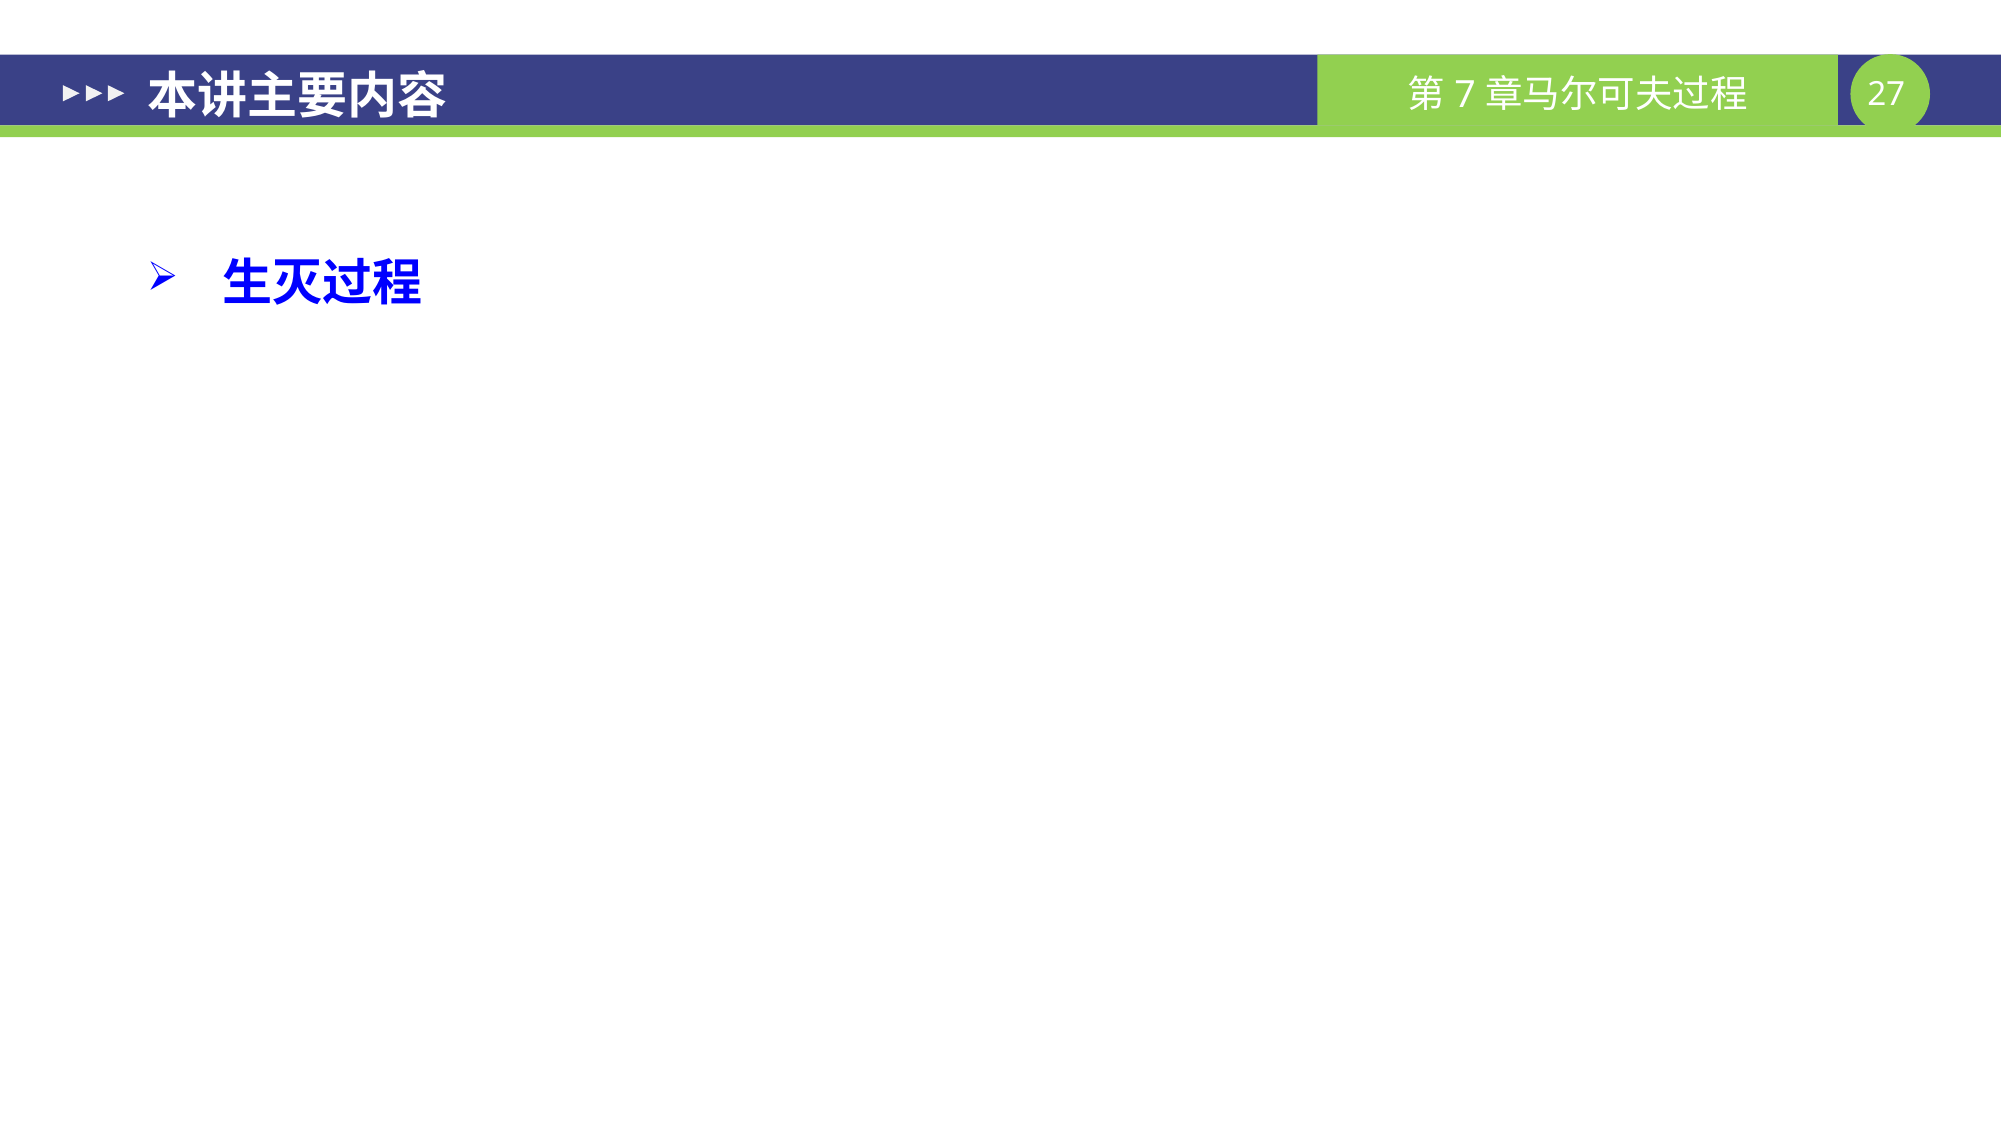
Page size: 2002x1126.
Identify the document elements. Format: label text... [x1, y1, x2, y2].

list 生灭过程 [127, 237, 1294, 356]
title 本讲主要内容 [127, 57, 1003, 129]
